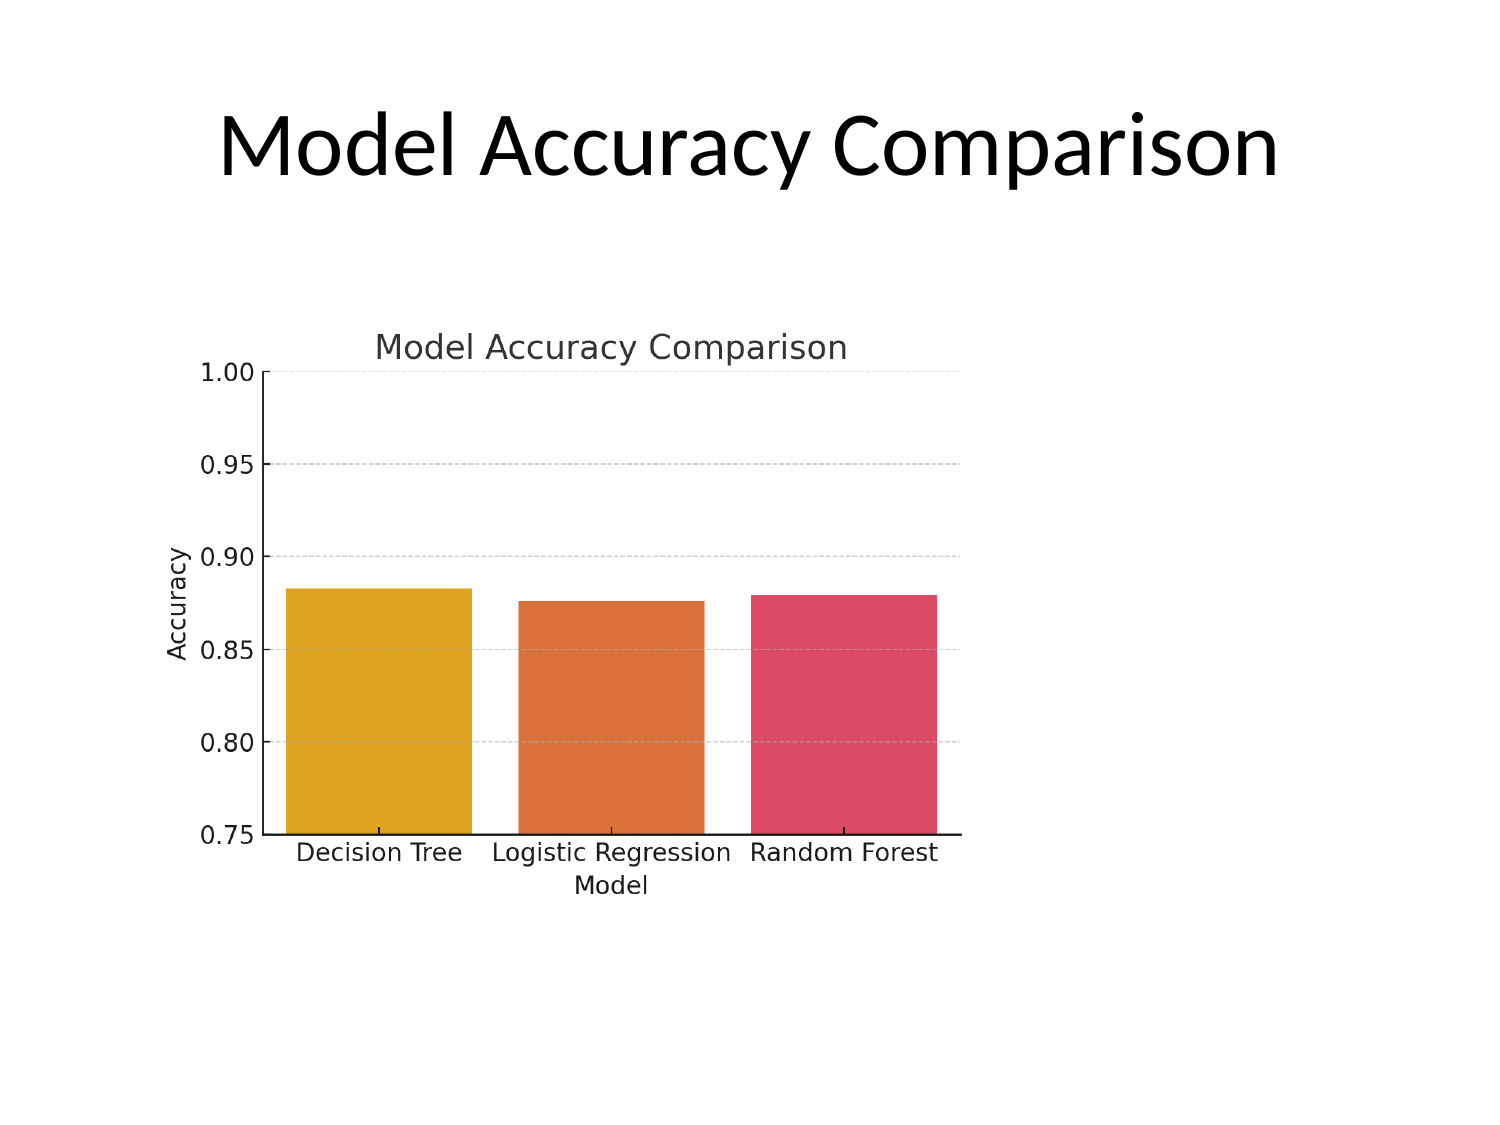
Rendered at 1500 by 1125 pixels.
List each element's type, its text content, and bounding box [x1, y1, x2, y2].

picture [149, 299, 1051, 901]
title Model Accuracy Comparison [75, 45, 1425, 233]
